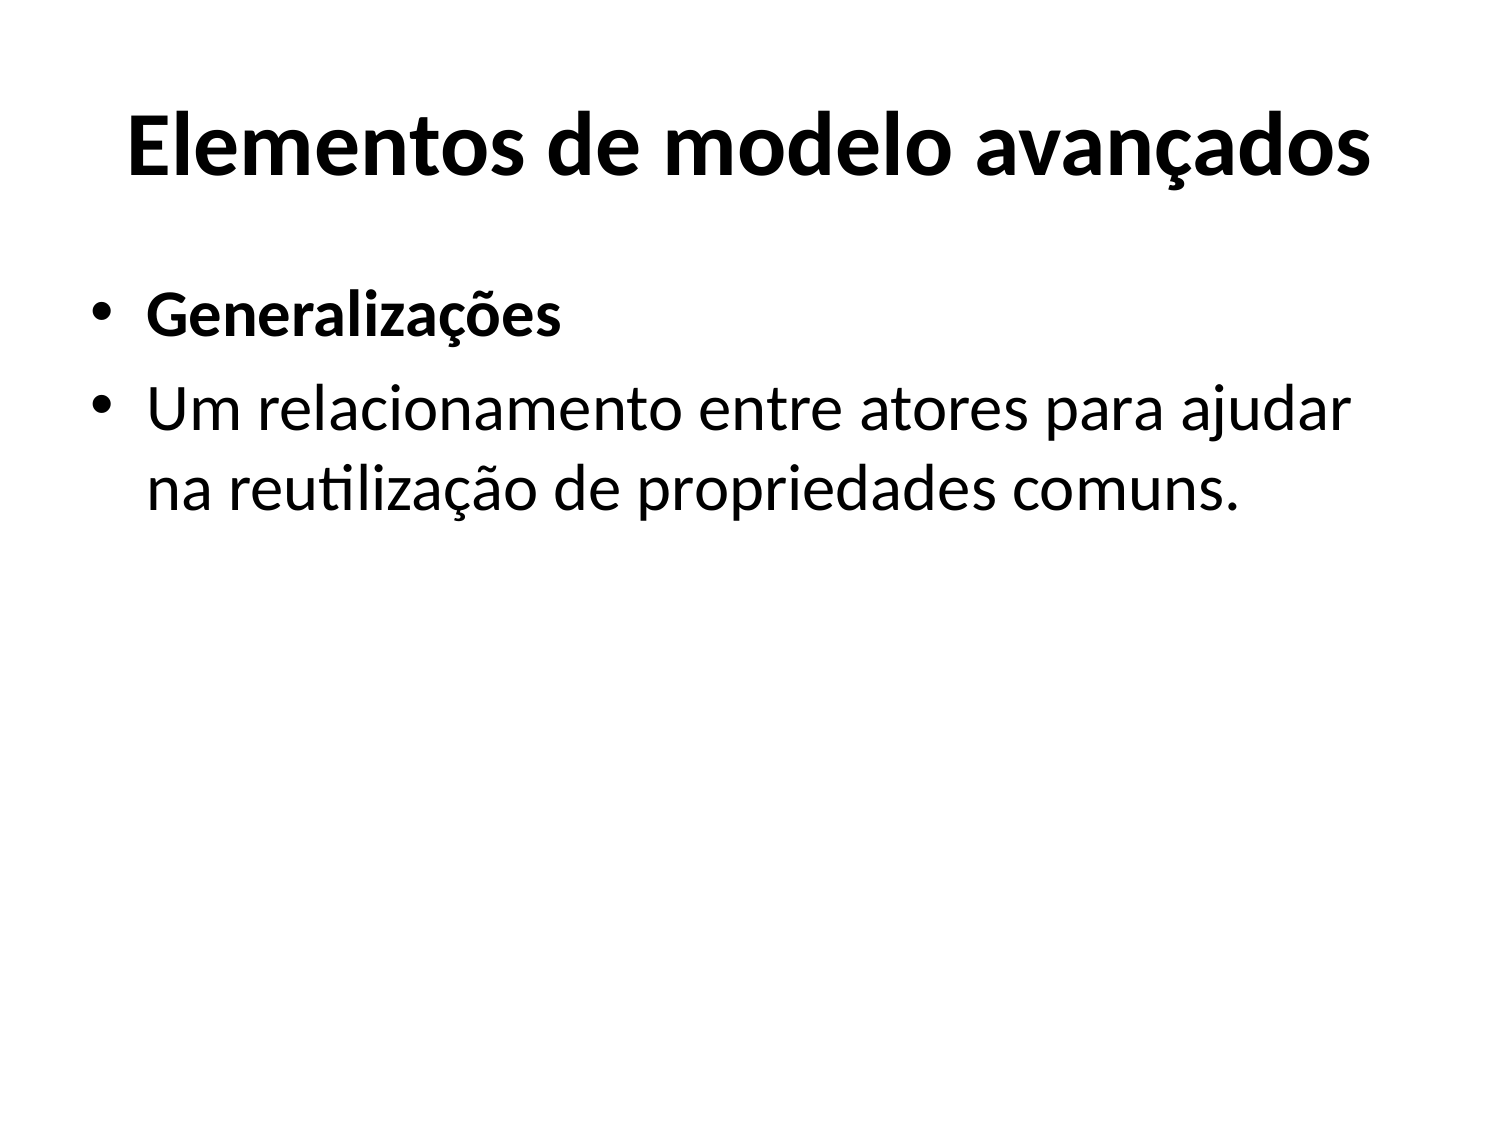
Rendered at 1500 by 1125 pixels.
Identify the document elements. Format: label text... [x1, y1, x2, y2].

title Elementos de modelo avançados [75, 45, 1425, 233]
list Generalizações Um relacionamento entre atores para ajudar na reutilização de propriedades comuns. [75, 262, 1425, 1005]
